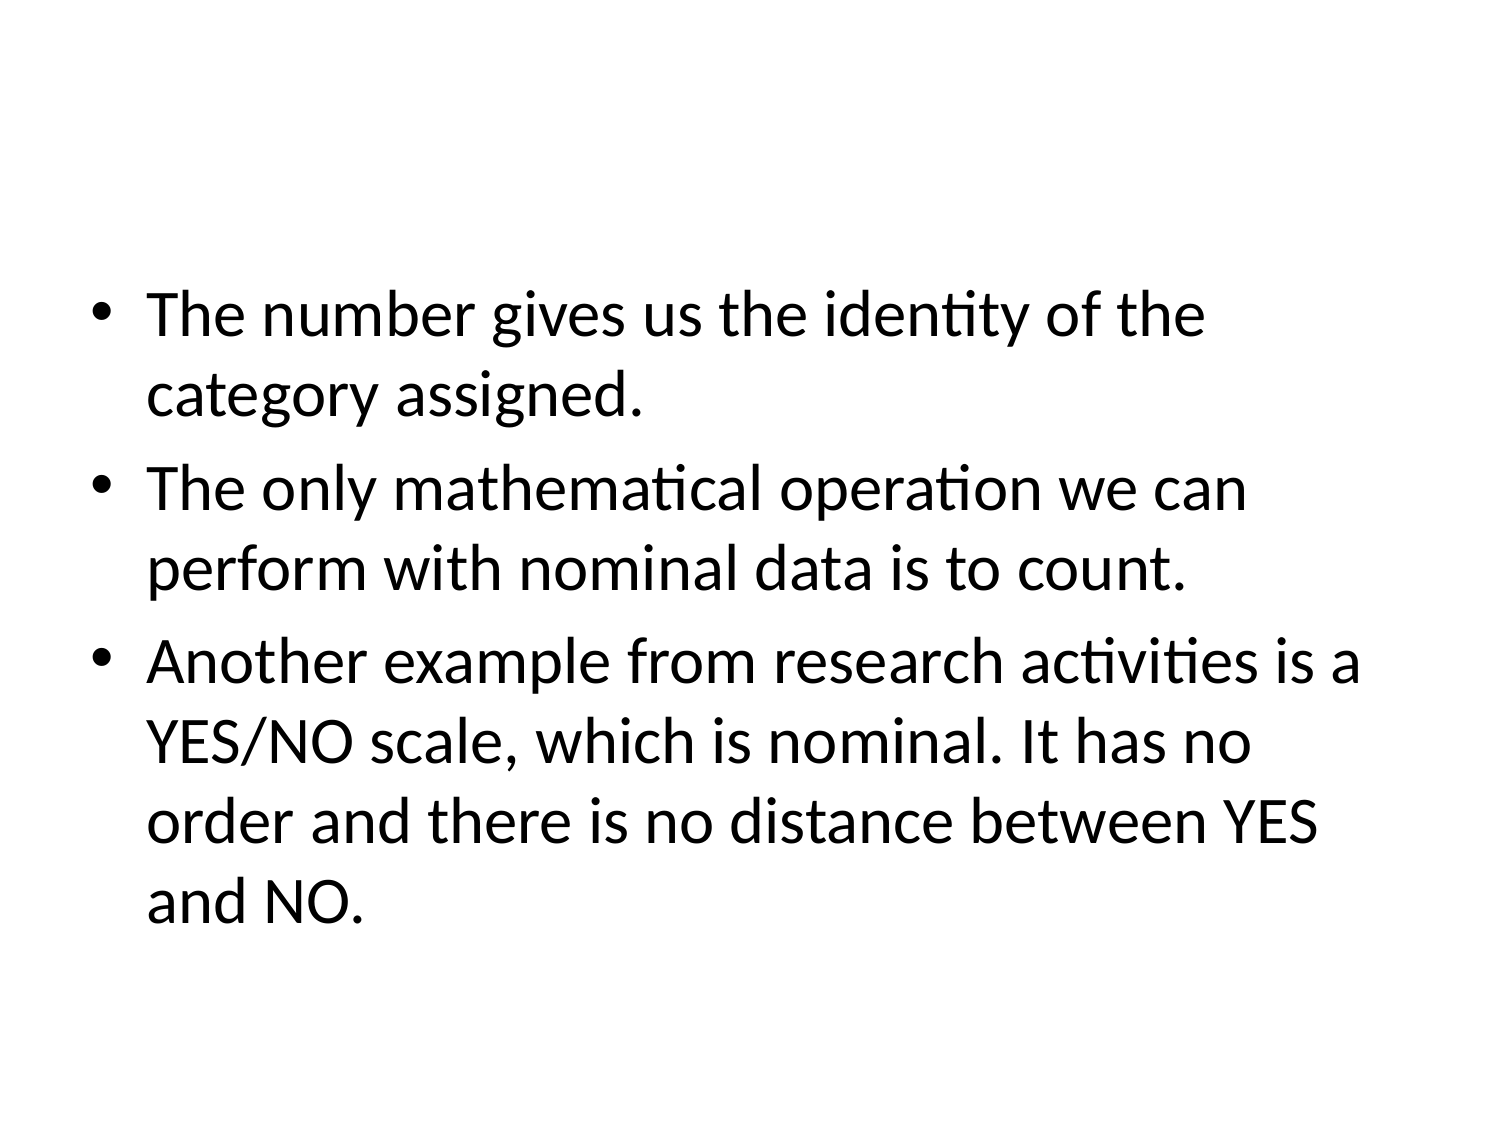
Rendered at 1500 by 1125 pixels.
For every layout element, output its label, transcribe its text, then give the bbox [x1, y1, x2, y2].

list The number gives us the identity of the category assigned. The only mathematical operation we can perform with nominal data is to count. Another example from research activities is a YES/NO scale, which is nominal. It has no order and there is no distance between YES and NO. [75, 262, 1425, 1005]
